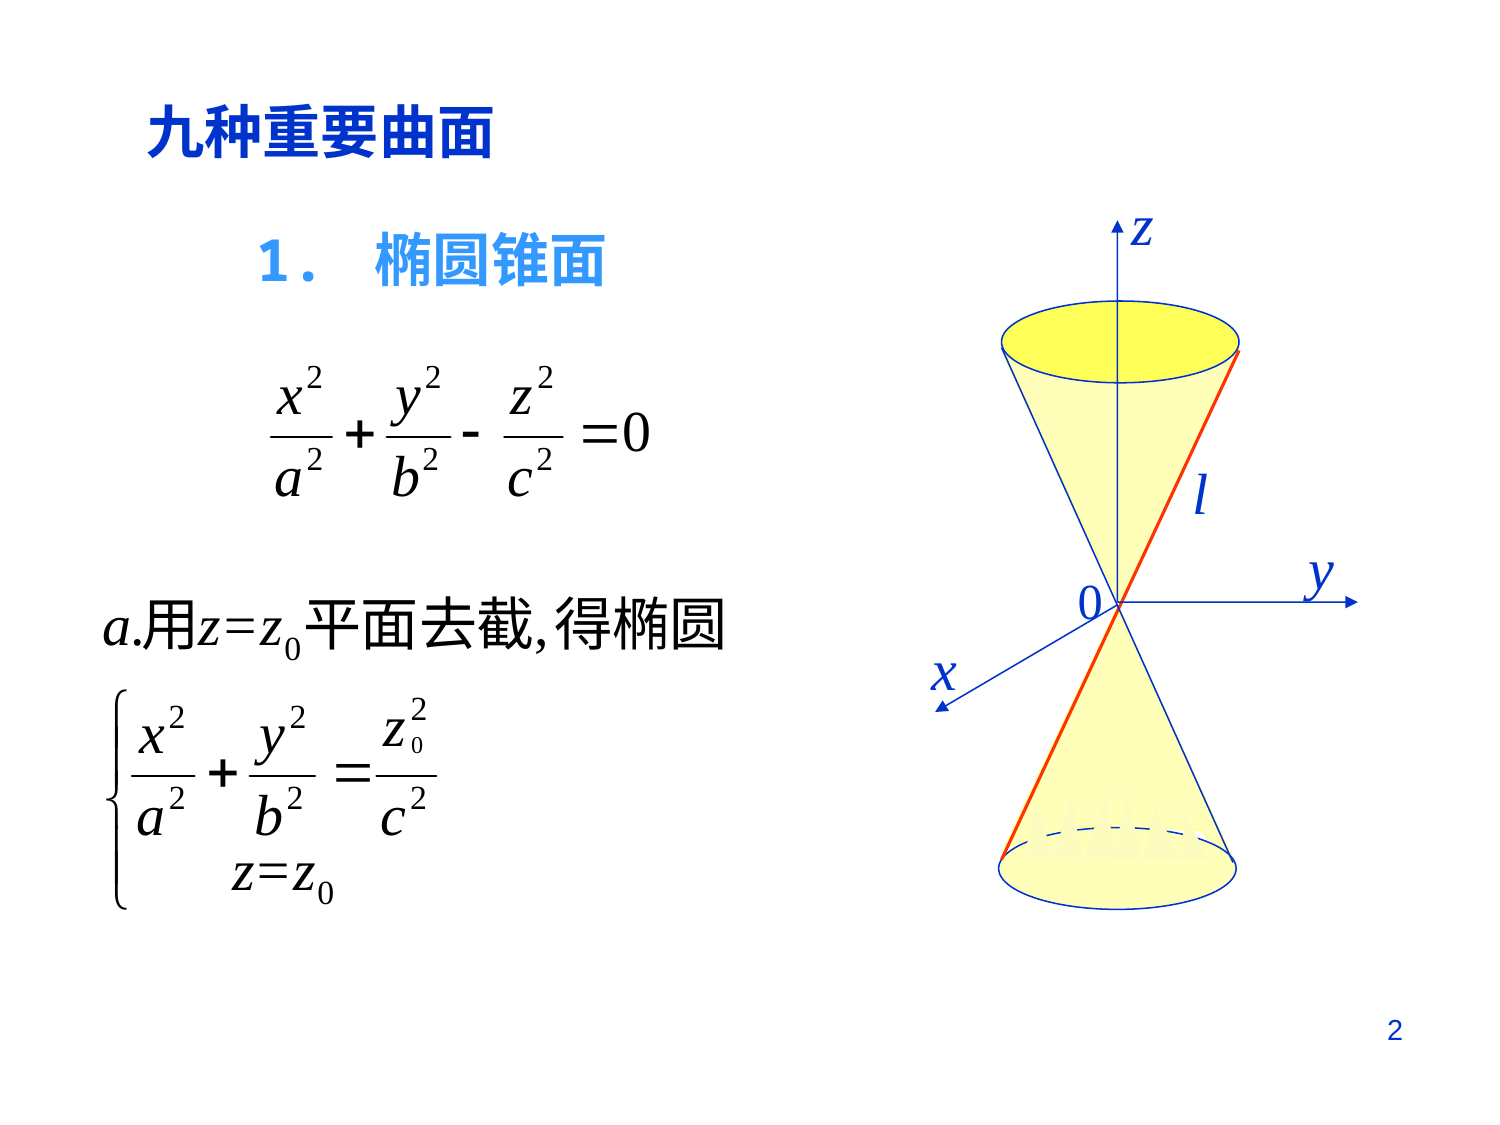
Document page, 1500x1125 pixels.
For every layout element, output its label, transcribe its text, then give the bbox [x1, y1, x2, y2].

text_box 九种重要曲面 [131, 87, 775, 173]
slide_number 2 [1074, 987, 1451, 1066]
text_box 1. 椭圆锥面 [240, 215, 660, 301]
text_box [261, 349, 662, 510]
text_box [93, 585, 736, 924]
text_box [916, 179, 1358, 910]
